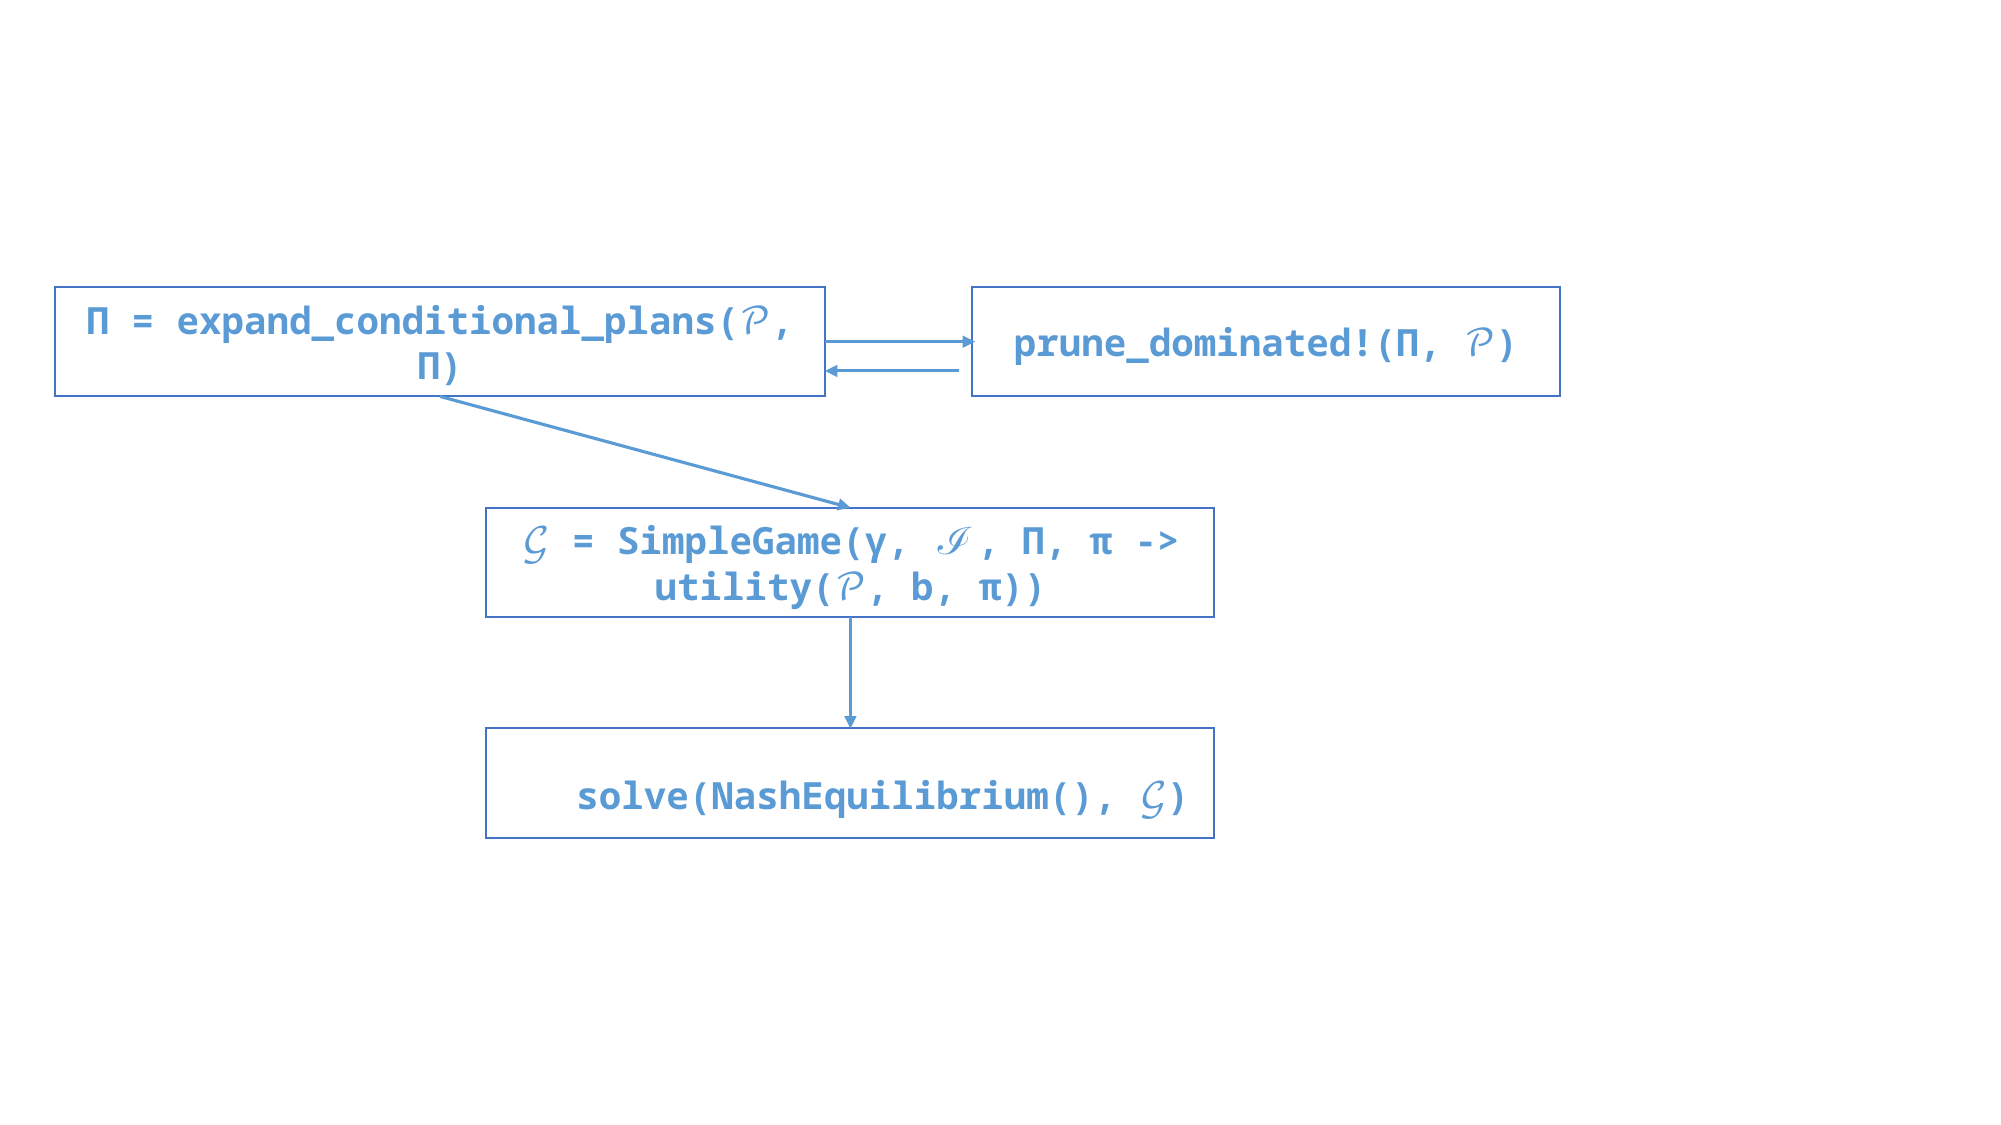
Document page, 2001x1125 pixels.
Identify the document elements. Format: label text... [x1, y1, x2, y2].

text_box Π = expand_conditional_plans(𝒫, Π) [54, 286, 826, 397]
text_box solve(NashEquilibrium(), 𝒢) [485, 727, 1215, 839]
text_box 𝒢 = SimpleGame(γ, ℐ, Π, π -> utility(𝒫, b, π)) [485, 507, 1215, 618]
text_box prune_dominated!(Π, 𝒫) [971, 286, 1561, 397]
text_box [440, 396, 851, 508]
